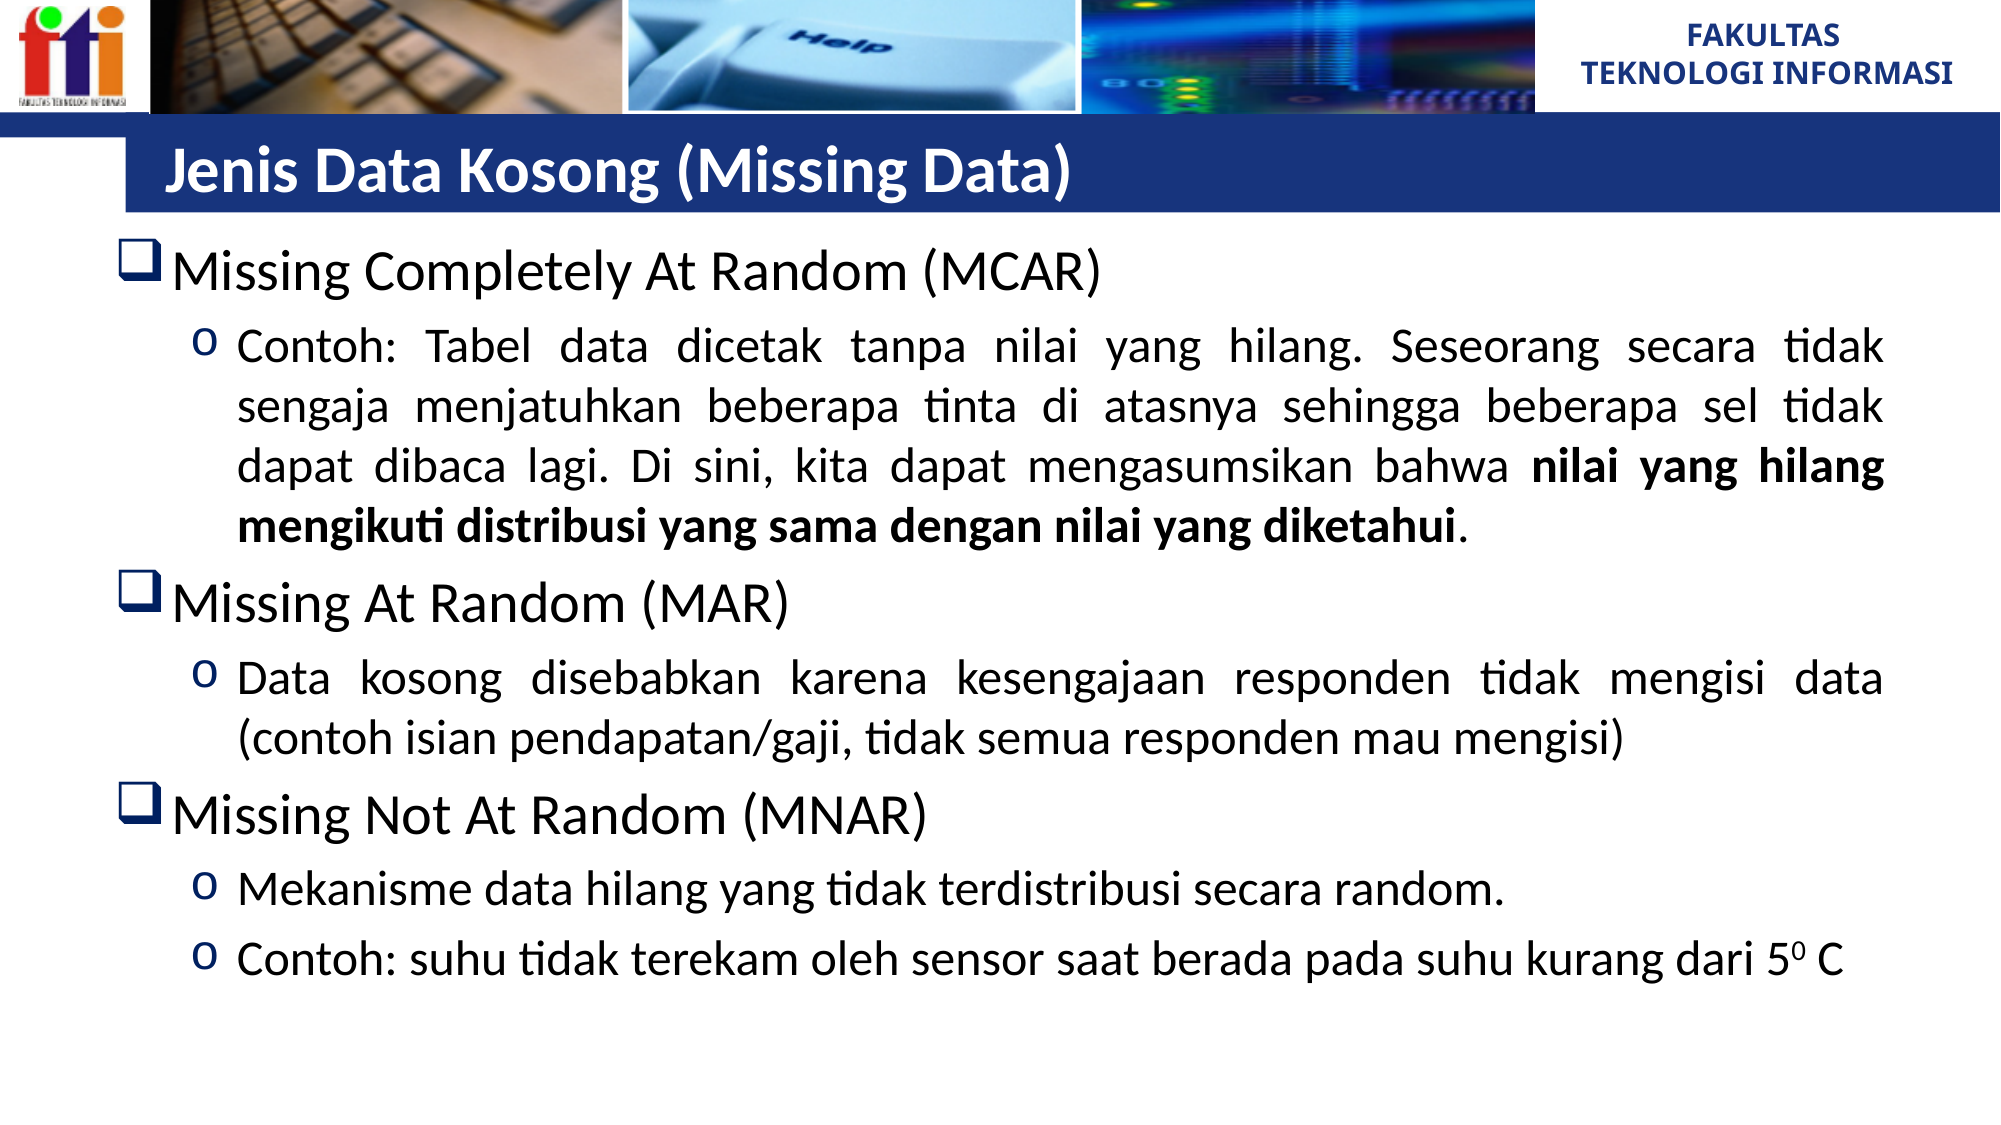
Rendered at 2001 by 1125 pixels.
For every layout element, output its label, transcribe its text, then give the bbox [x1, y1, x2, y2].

picture [19, 6, 126, 106]
list Missing Completely At Random (MCAR) Contoh: Tabel data dicetak tanpa nilai yang hilang. Seseorang secara tidak sengaja menjatuhkan beberapa tinta di atasnya sehingga beberapa sel tidak dapat dibaca lagi. Di sini, kita dapat mengasumsikan bahwa nilai yang hilang mengikuti distribusi yang sama dengan nilai yang diketahui. Missing At Random (MAR) Data kosong disebabkan karena kesengajaan responden tidak mengisi data (contoh isian pendapatan/gaji, tidak semua responden mau mengisi) Missing Not At Random (MNAR) Mekanisme data hilang yang tidak terdistribusi secara random. Contoh: suhu tidak terekam oleh sensor saat berada pada suhu kurang dari 50 C [99, 224, 1901, 1038]
picture [149, 0, 1535, 114]
title Jenis Data Kosong (Missing Data) [149, 119, 1934, 213]
